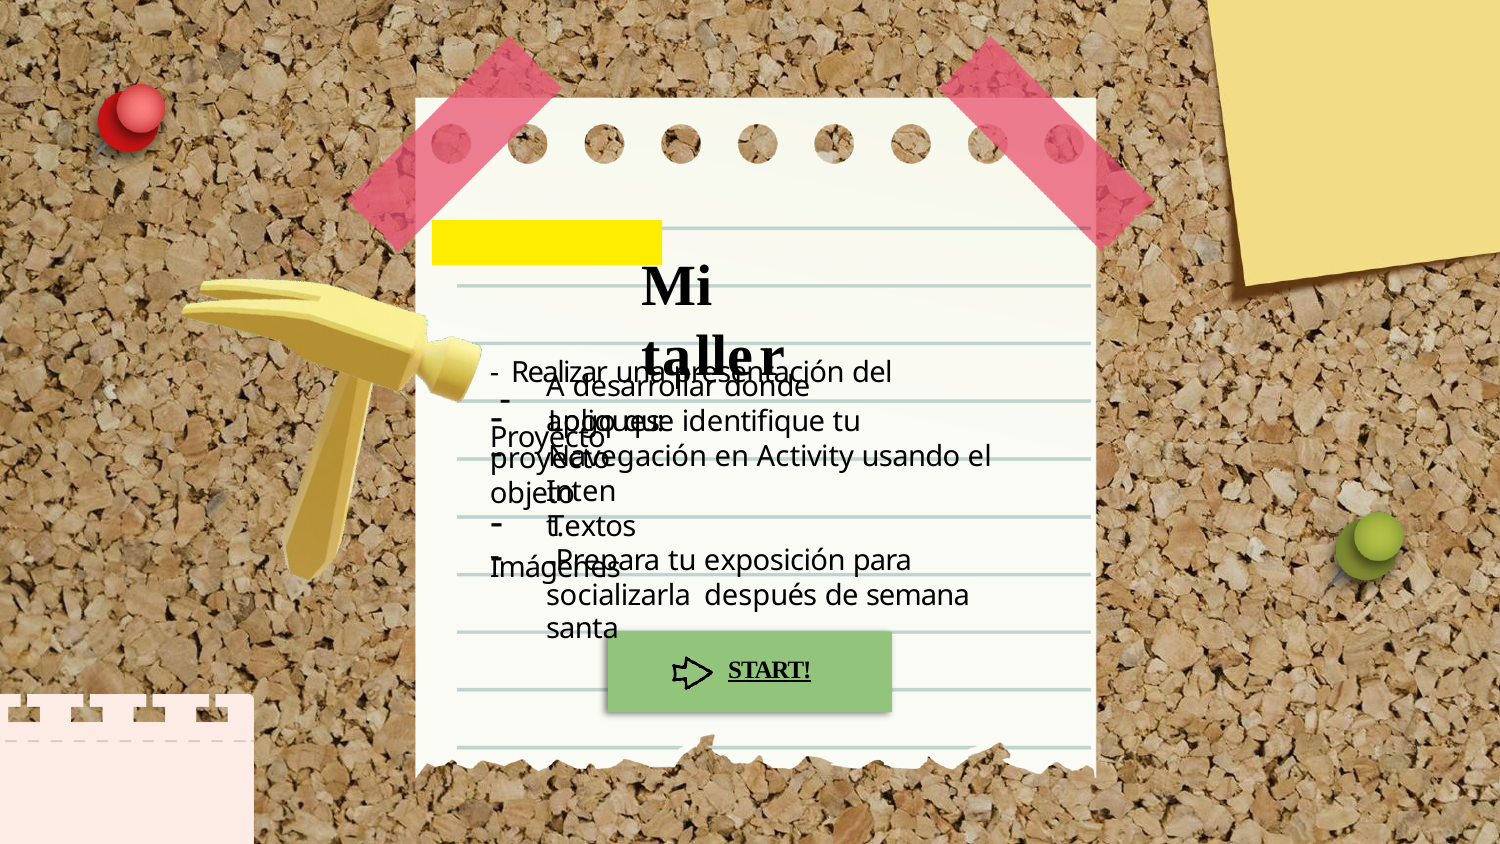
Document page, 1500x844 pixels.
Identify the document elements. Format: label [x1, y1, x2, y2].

picture [0, 0, 1500, 844]
text_box [344, 35, 1156, 779]
text_box [595, 624, 899, 724]
